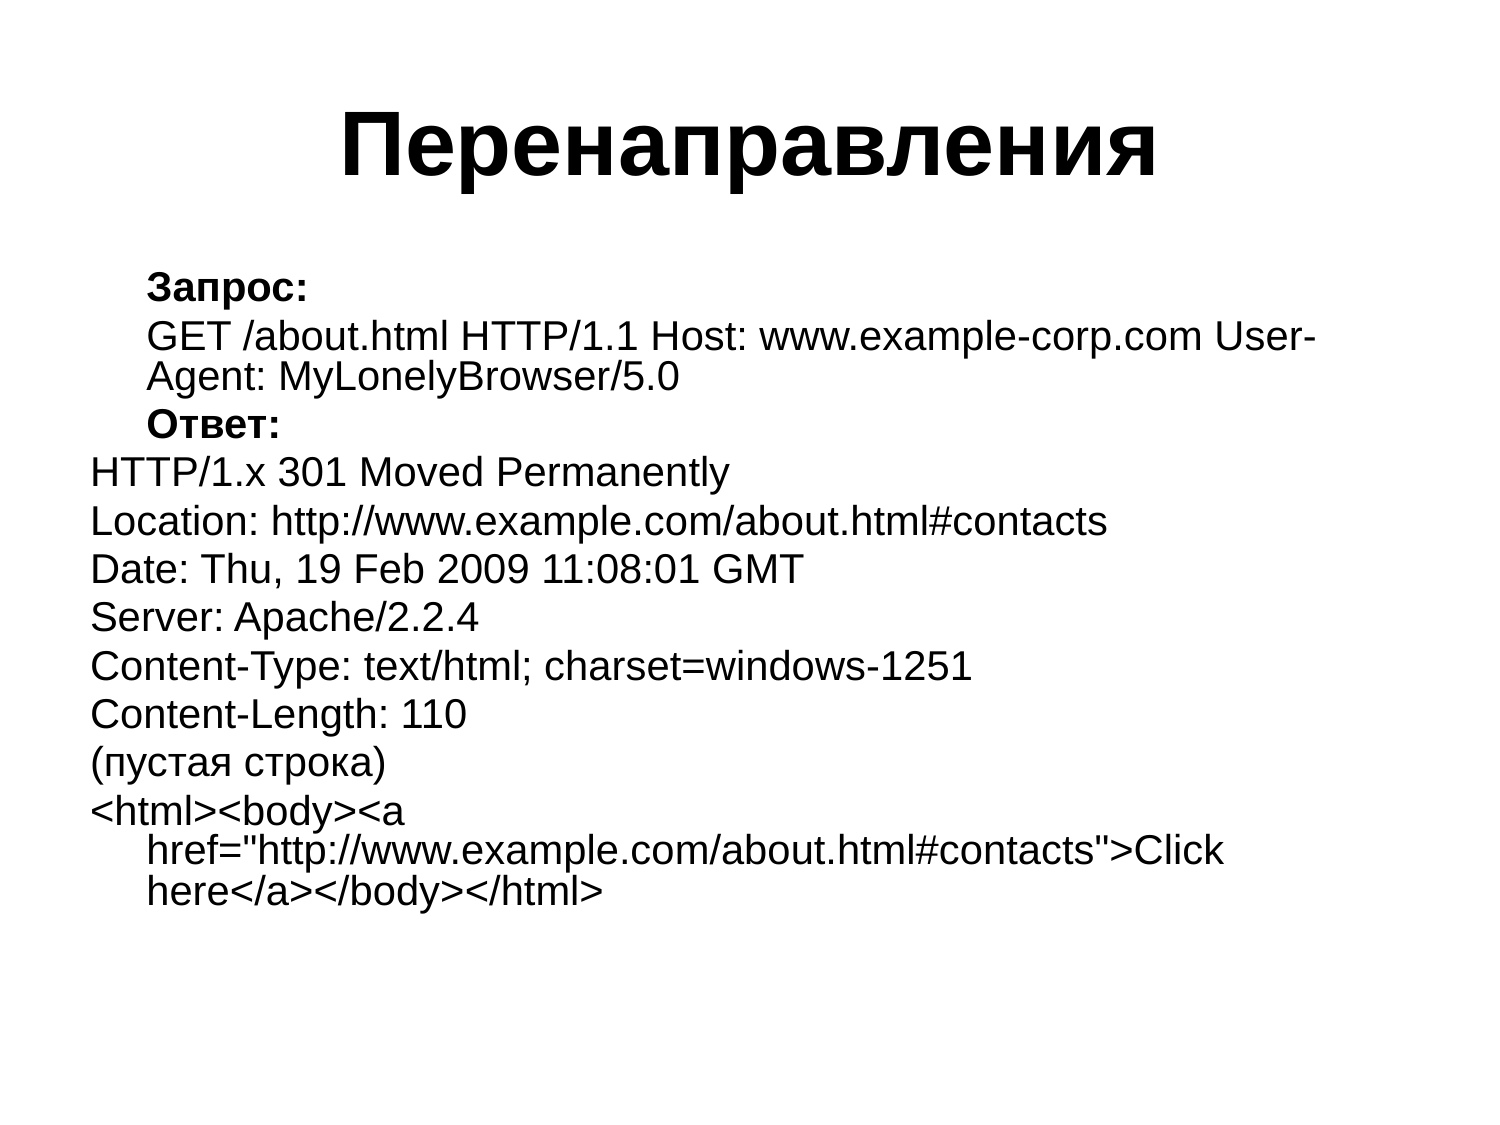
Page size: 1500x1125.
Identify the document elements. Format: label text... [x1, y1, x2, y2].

list Запрос: GET /about.html HTTP/1.1 Host: www.example-corp.com User-Agent: MyLonelyBrowser/5.0 Ответ: HTTP/1.x 301 Moved Permanently Location: http://www.example.com/about.html#contacts Date: Thu, 19 Feb 2009 11:08:01 GMT Server: Apache/2.2.4 Content-Type: text/html; charset=windows-1251 Content-Length: 110 (пустая строка) <html><body><a href="http://www.example.com/about.html#contacts">Click here</a></body></html> [74, 262, 1426, 1006]
title Перенаправления [74, 44, 1426, 233]
